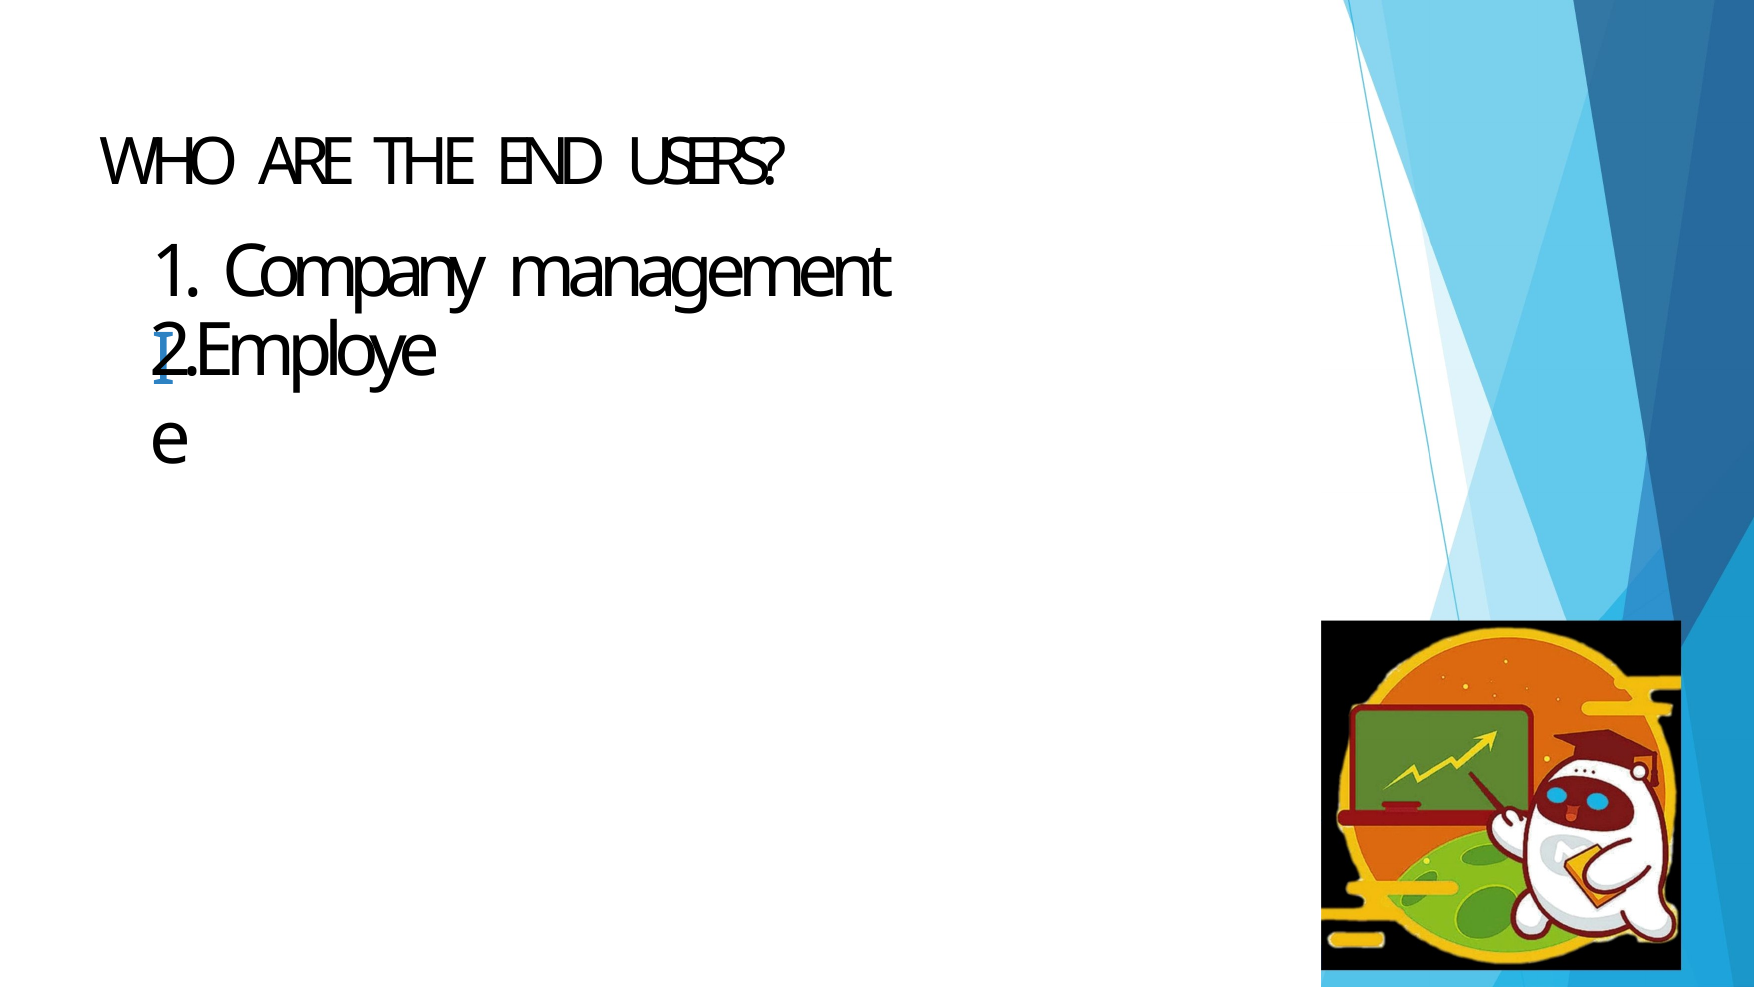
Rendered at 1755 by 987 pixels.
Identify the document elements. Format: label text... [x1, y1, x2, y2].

text_box 2.Employee [147, 298, 462, 479]
text_box WHO ARE THE END USERS? [98, 116, 816, 198]
picture [1321, 0, 1755, 987]
text_box 1. Company management I [149, 221, 976, 399]
